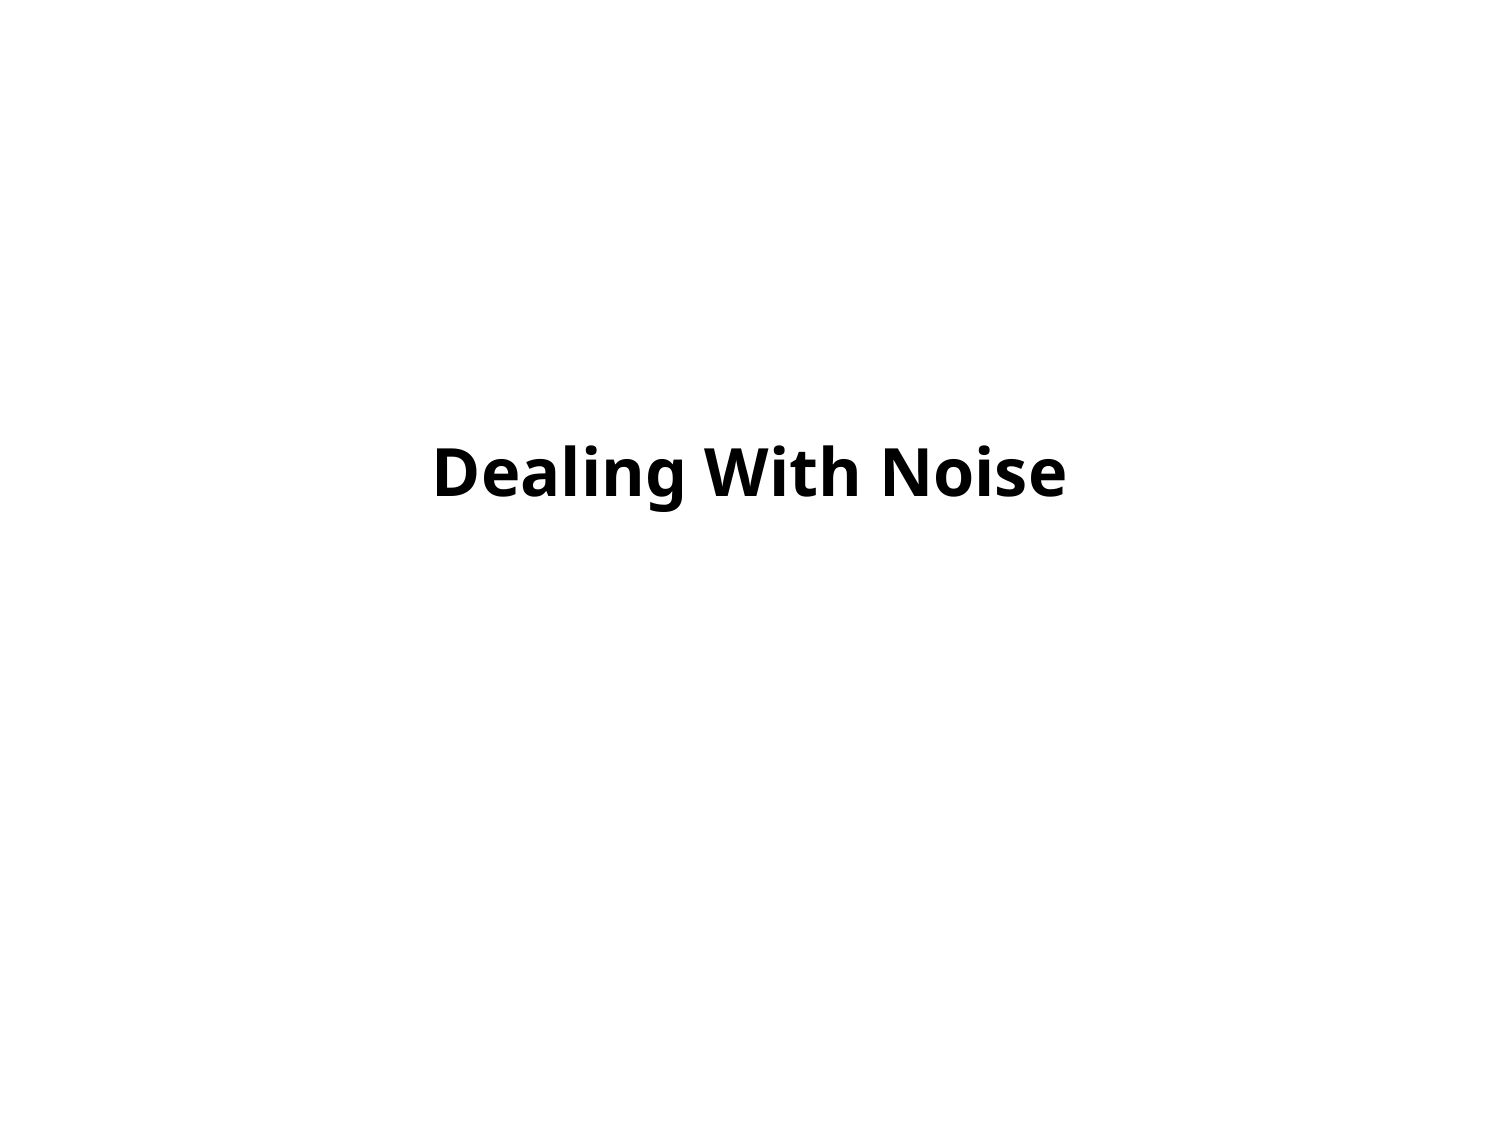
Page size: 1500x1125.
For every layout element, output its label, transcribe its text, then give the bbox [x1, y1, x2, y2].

title Dealing With Noise [112, 349, 1388, 591]
